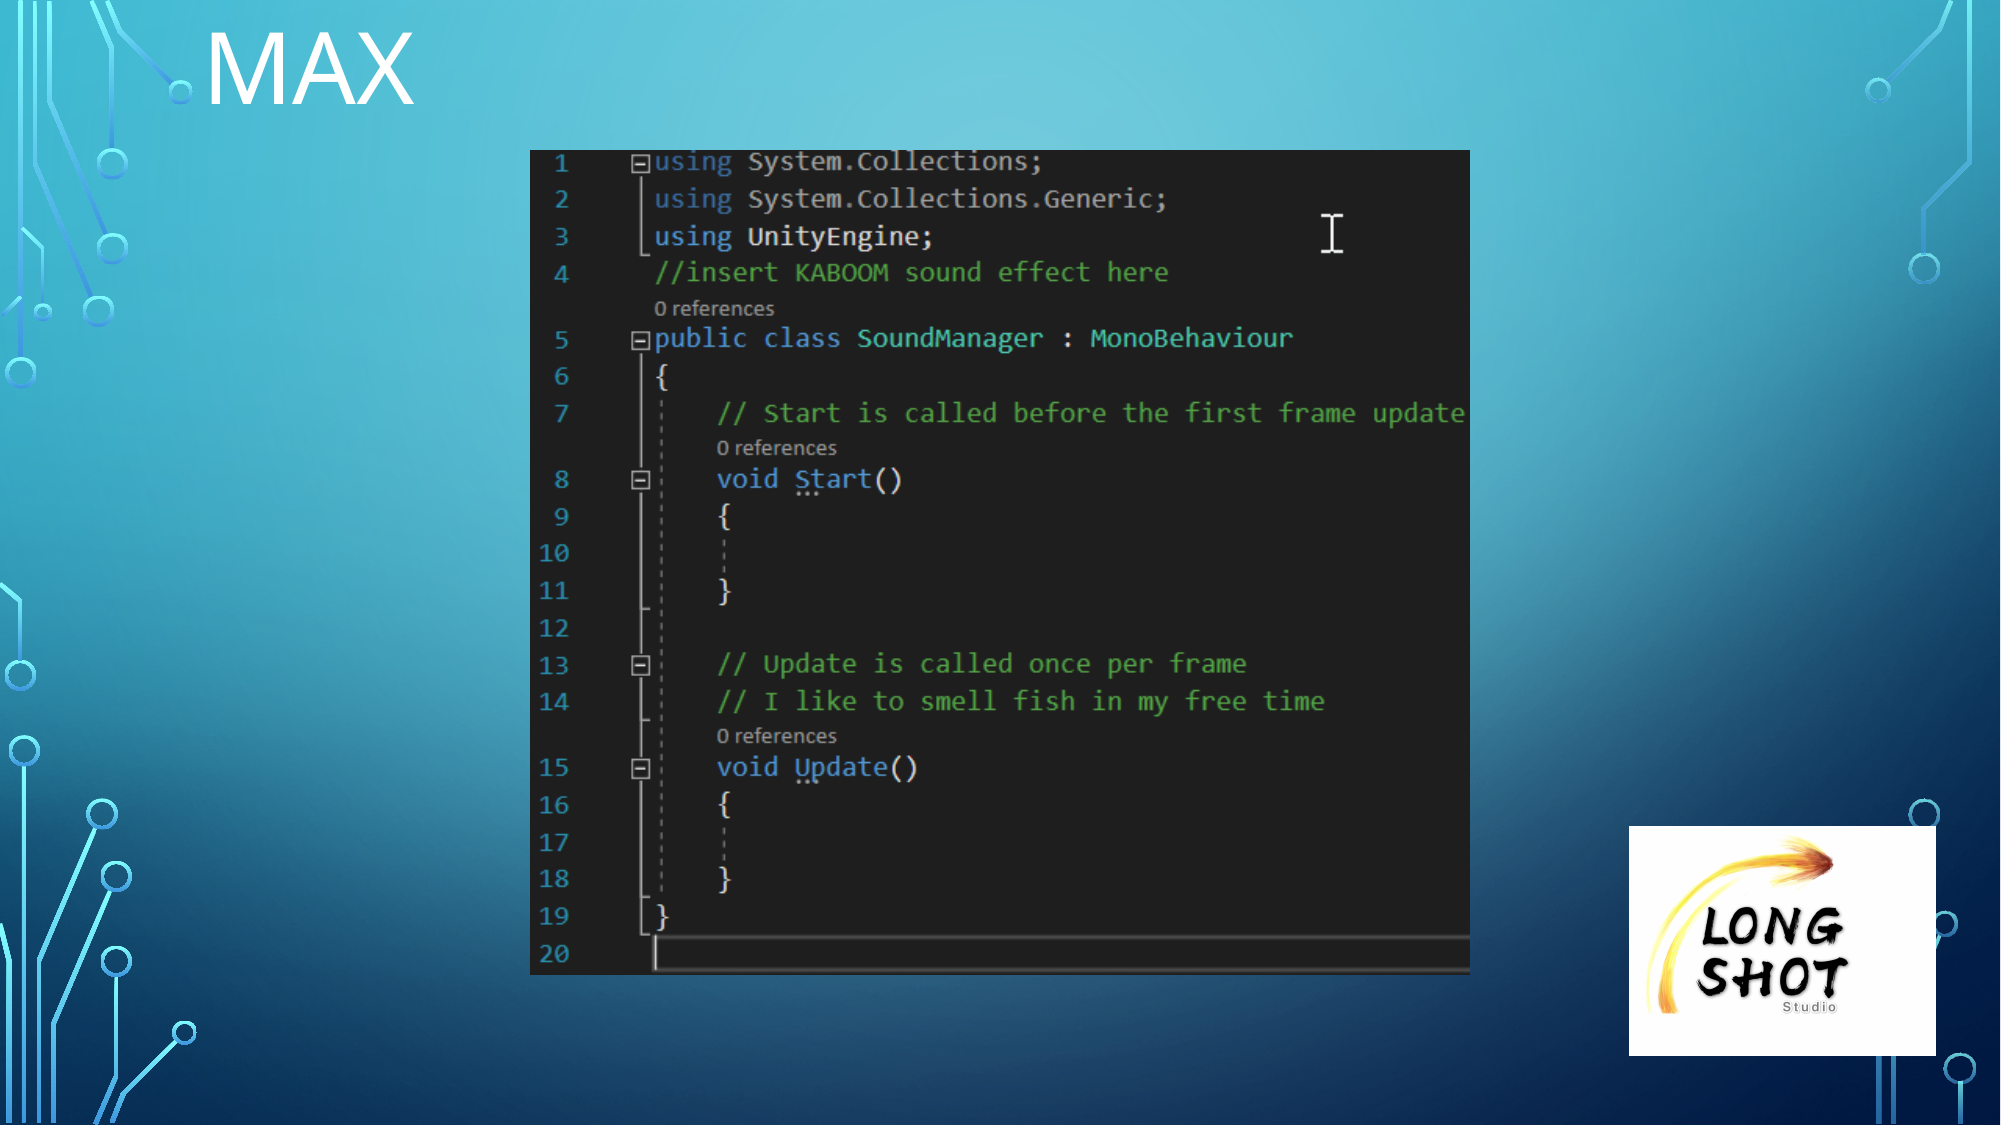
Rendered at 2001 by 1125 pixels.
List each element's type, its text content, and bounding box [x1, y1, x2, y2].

picture [530, 150, 1470, 975]
title MAX [187, 0, 1813, 145]
picture [1629, 825, 1936, 1056]
